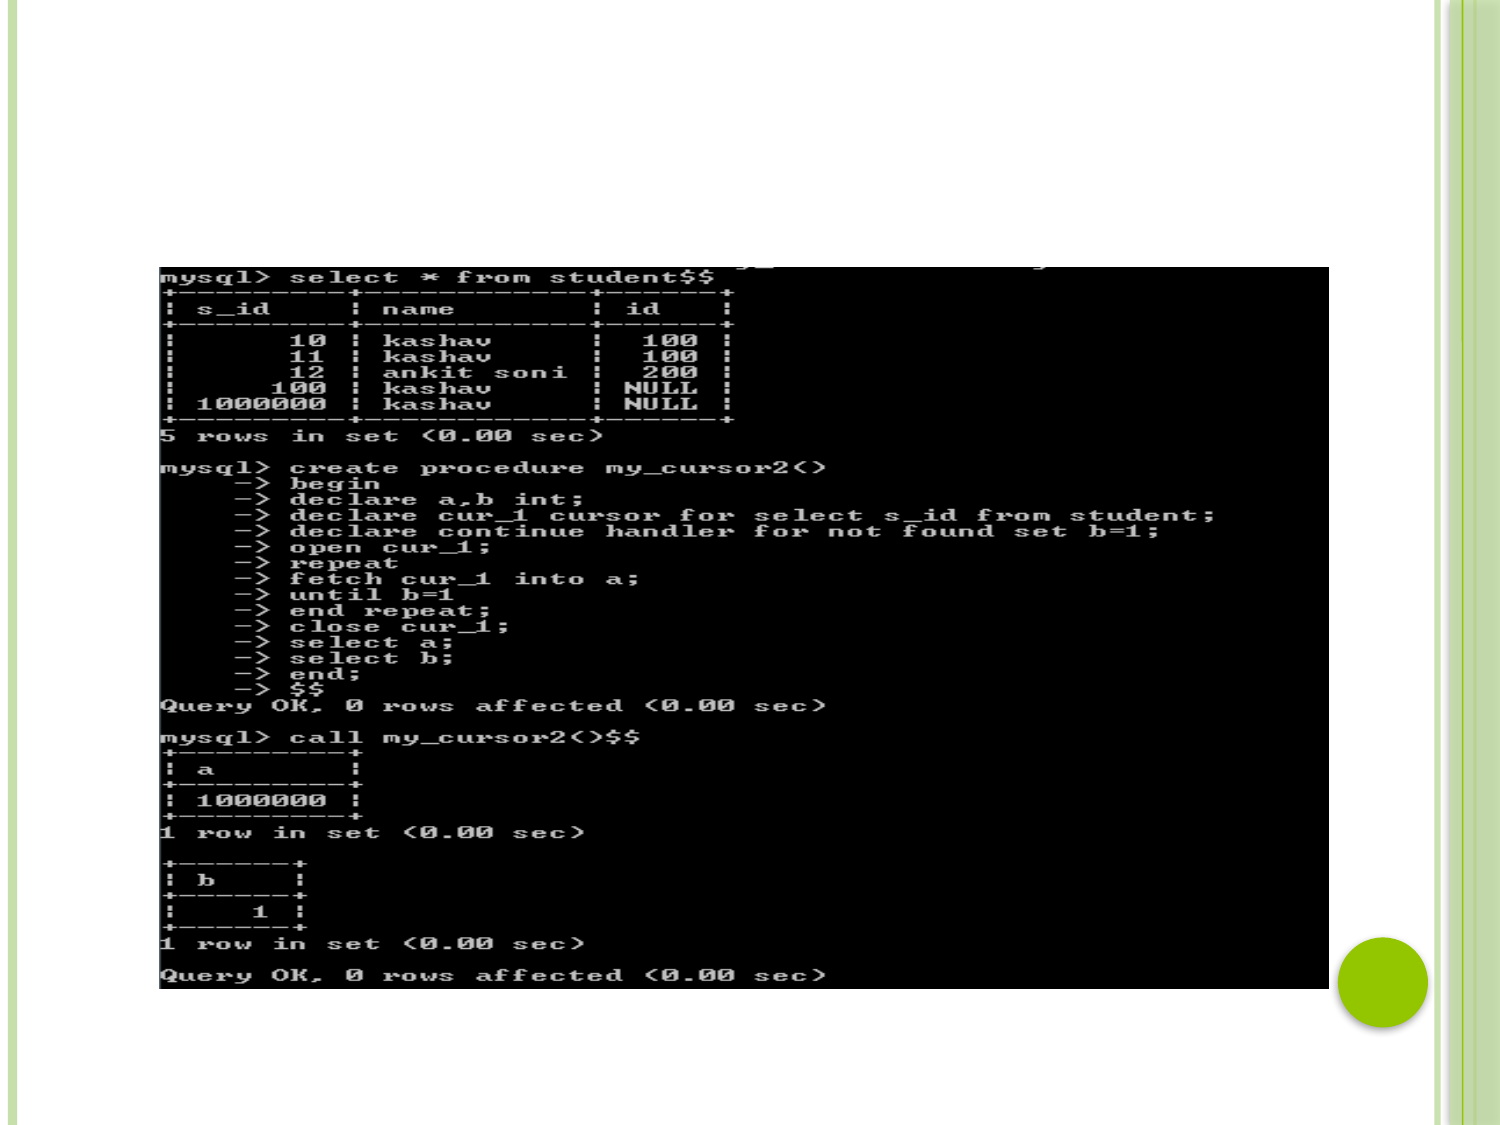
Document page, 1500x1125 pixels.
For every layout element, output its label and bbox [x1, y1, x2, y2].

picture [158, 266, 1330, 990]
